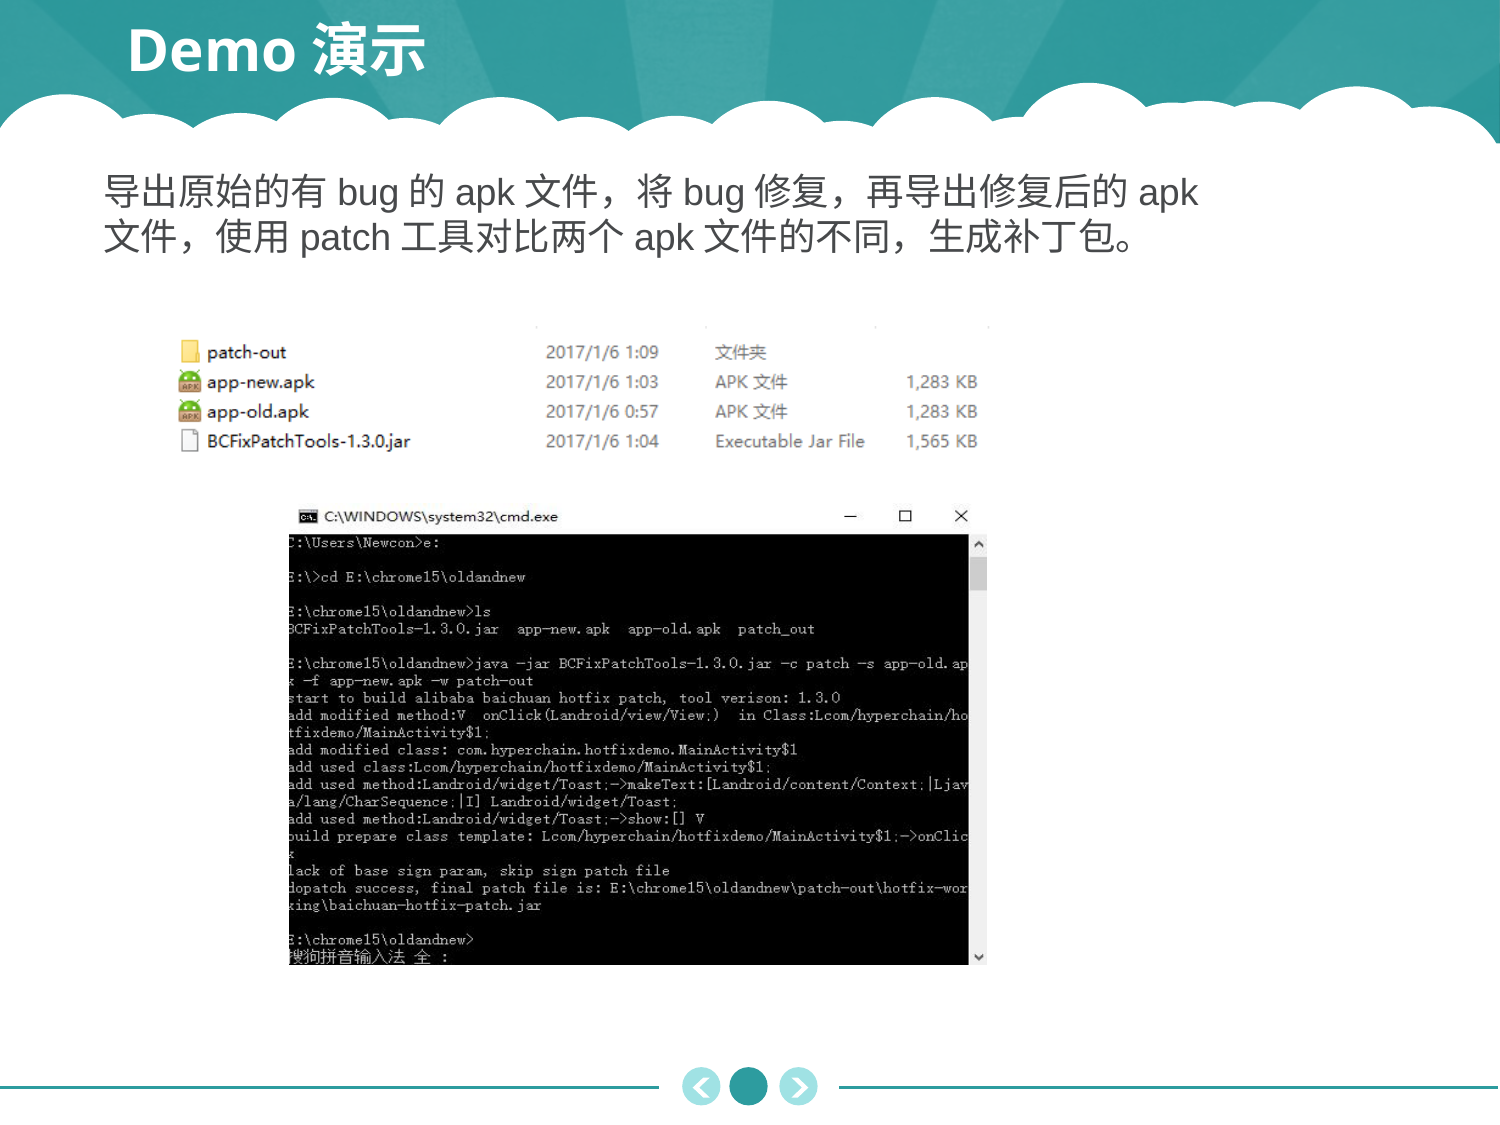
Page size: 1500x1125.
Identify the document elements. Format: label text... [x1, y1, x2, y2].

text_box 导出原始的有bug的apk文件，将bug修复，再导出修复后的apk文件，使用patch工具对比两个apk文件的不同，生成补丁包。 [88, 160, 1223, 266]
picture [159, 326, 1060, 473]
text_box Demo演示 [112, 13, 1486, 114]
picture [289, 503, 987, 965]
